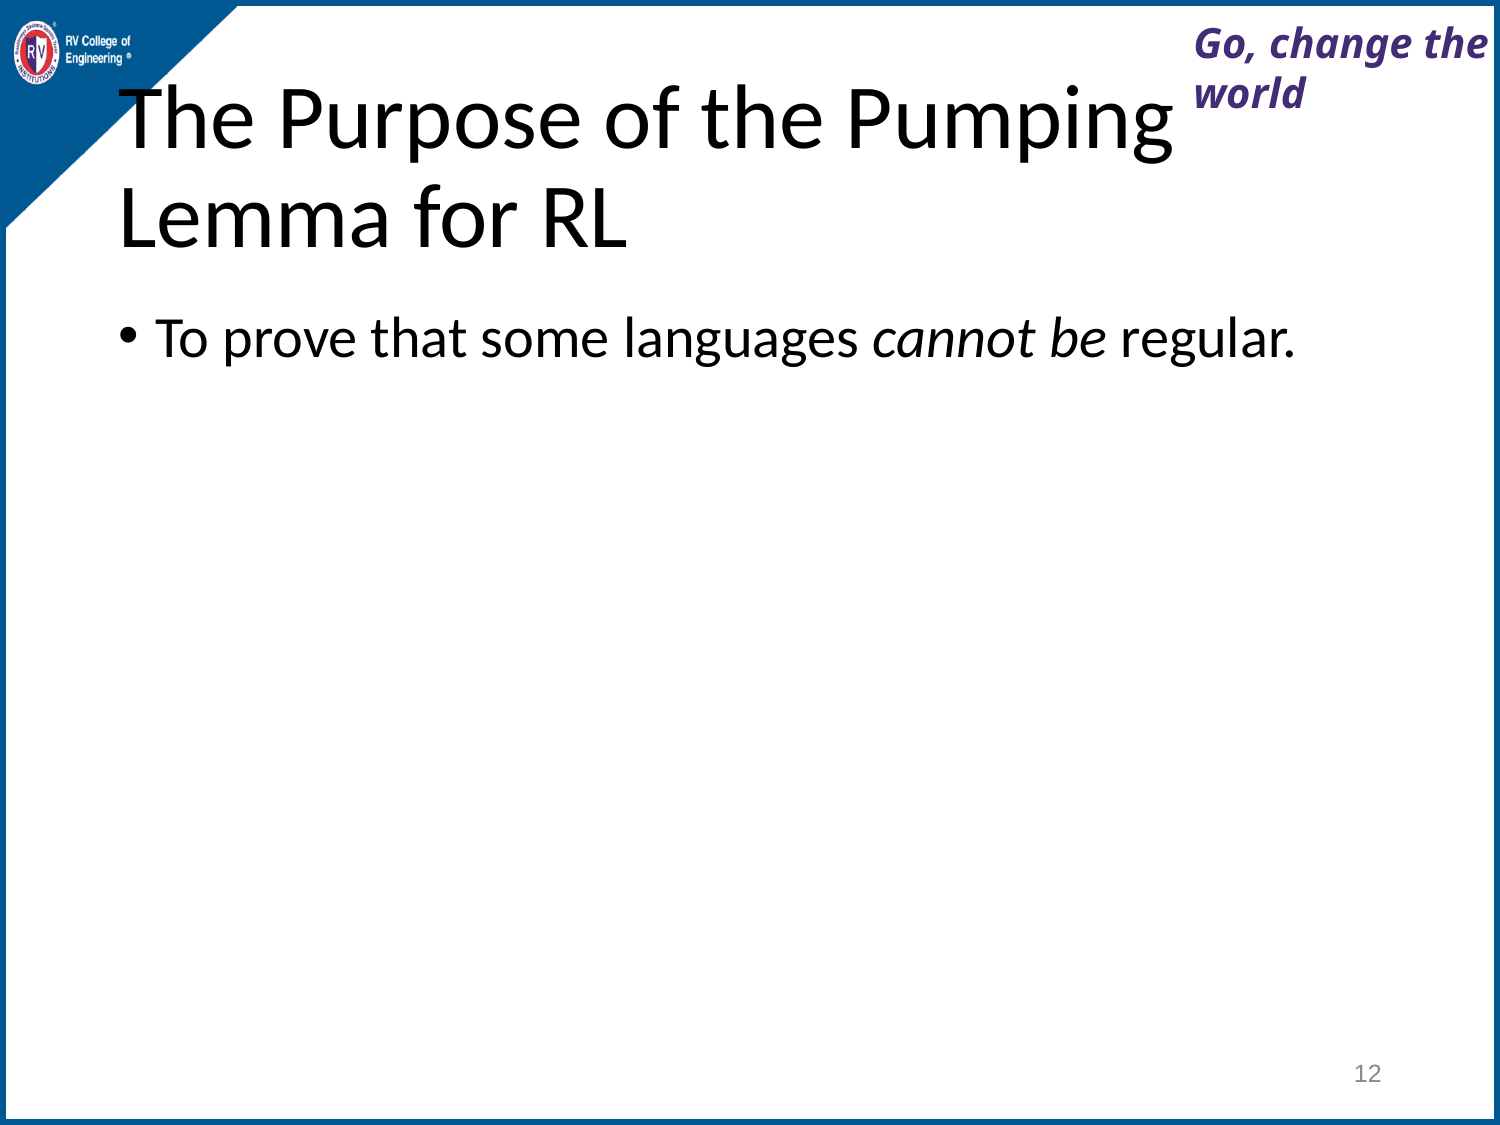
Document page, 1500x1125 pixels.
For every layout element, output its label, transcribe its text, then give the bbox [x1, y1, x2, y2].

slide_number ‹#› [1059, 1042, 1397, 1103]
picture [1, 6, 237, 232]
title The Purpose of the Pumping Lemma for RL [103, 59, 1397, 278]
list To prove that some languages cannot be regular. [103, 299, 1397, 1014]
